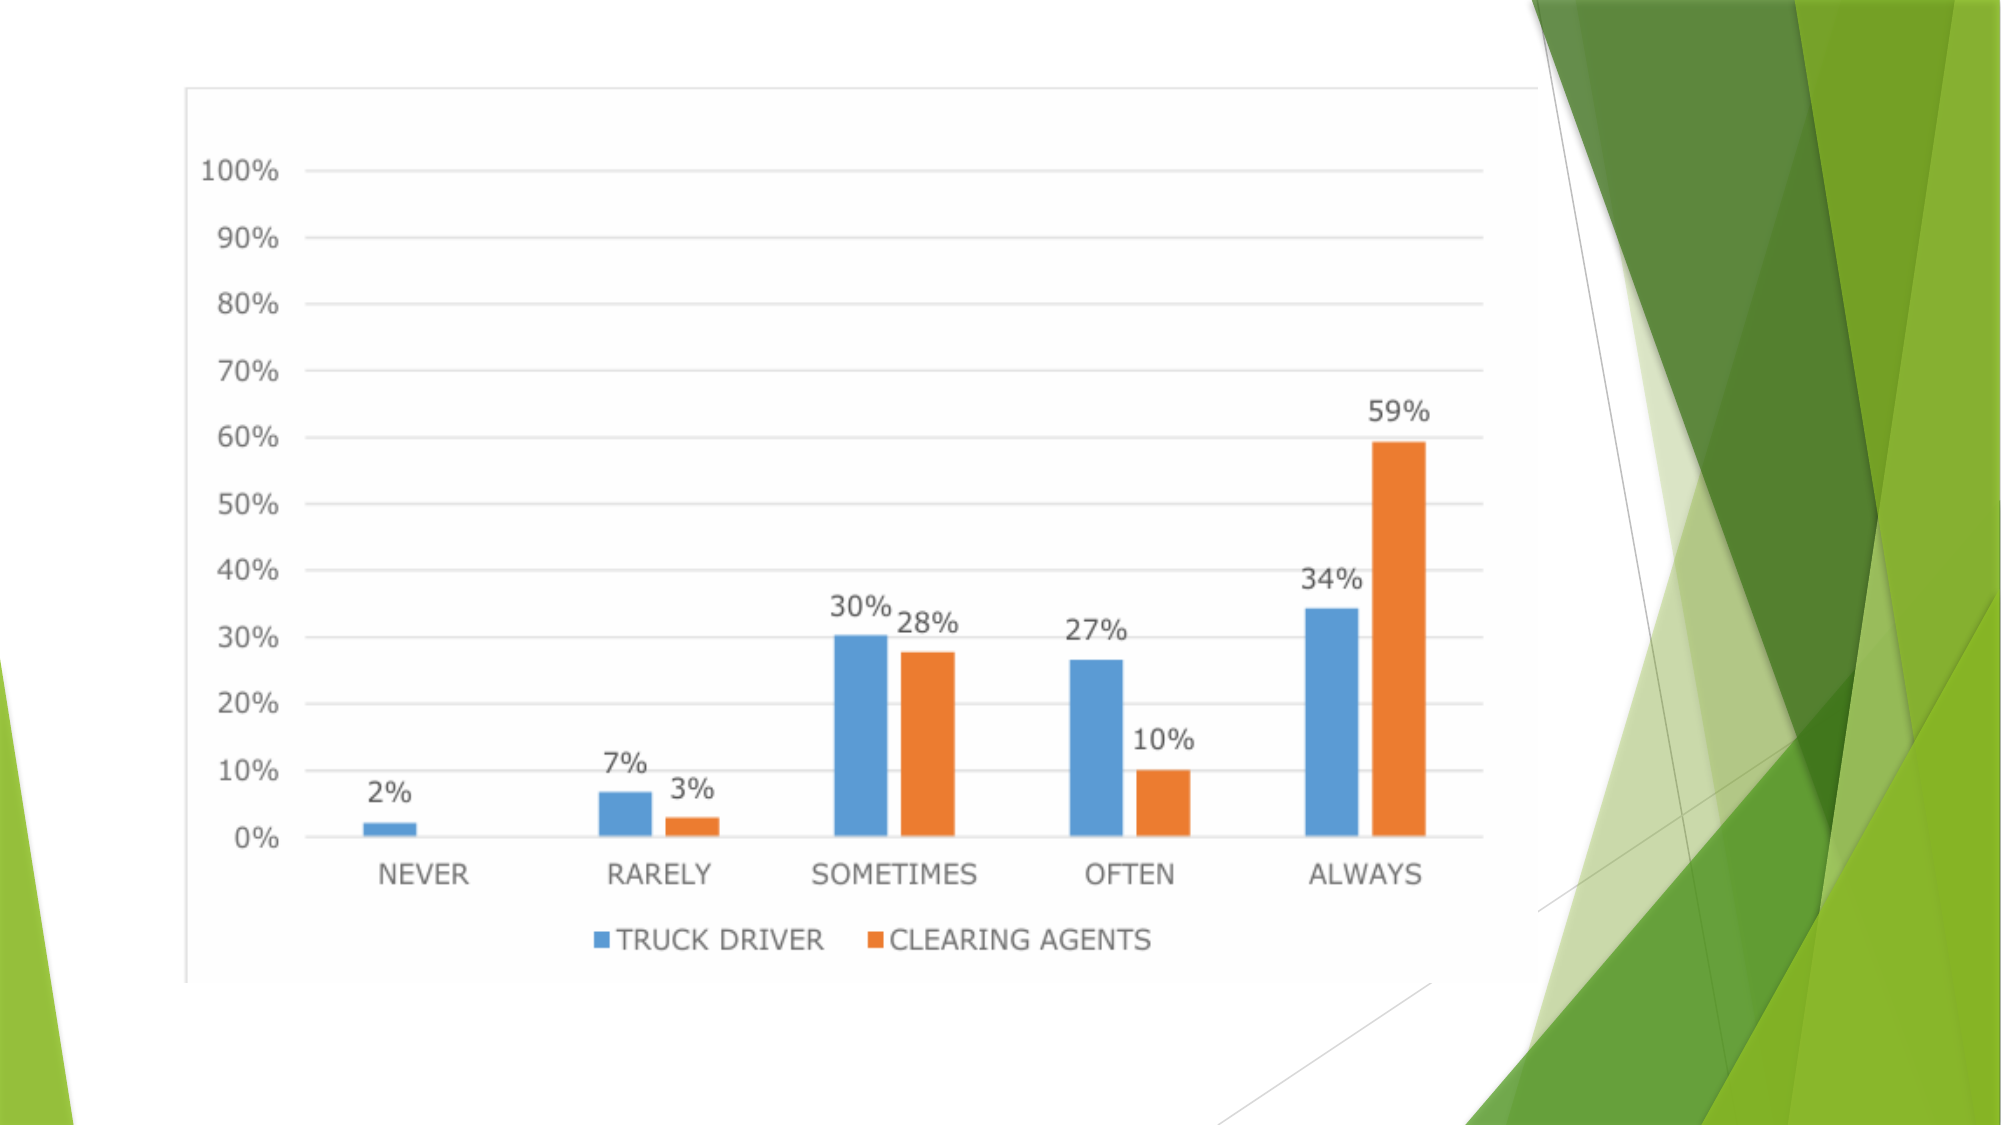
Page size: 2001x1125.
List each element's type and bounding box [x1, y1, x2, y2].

picture [181, 83, 1538, 983]
